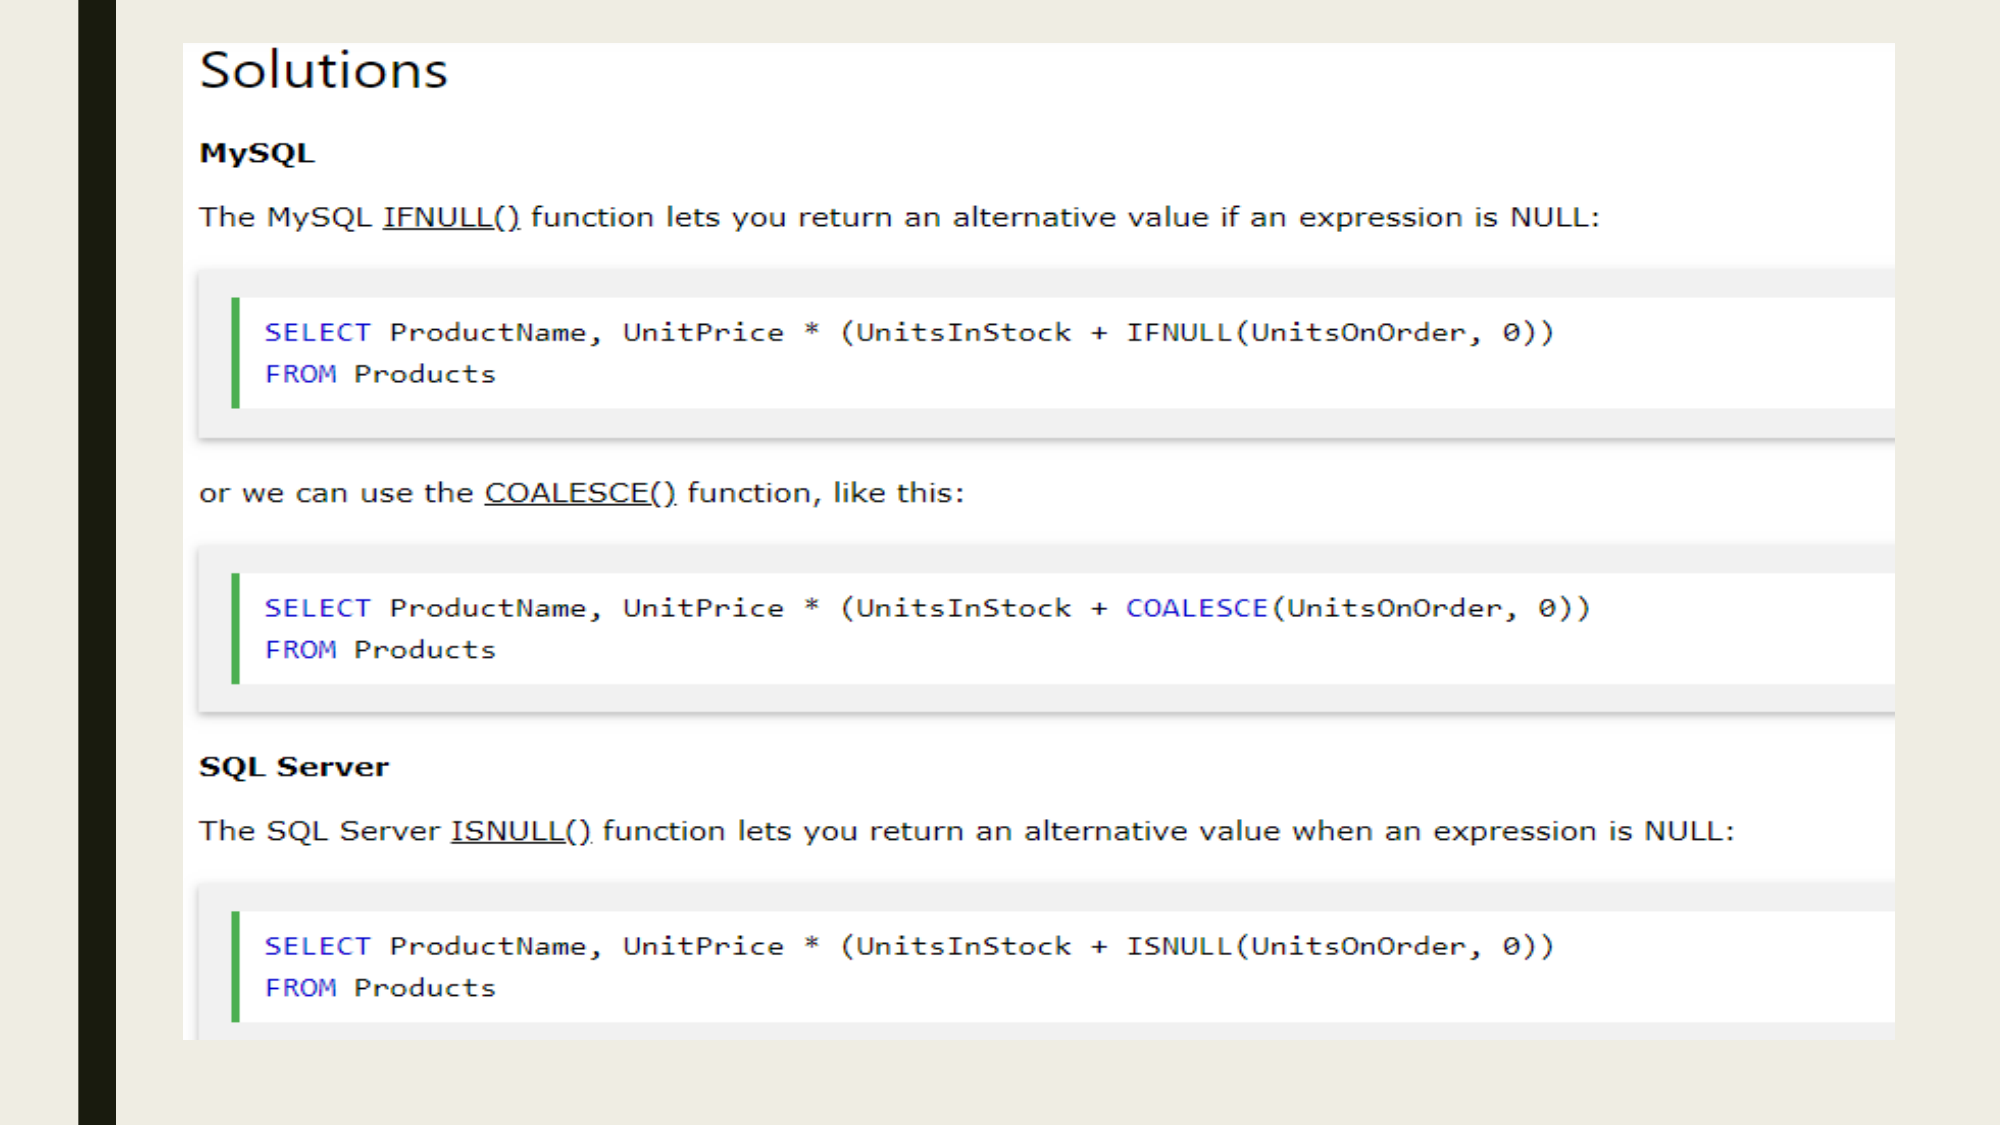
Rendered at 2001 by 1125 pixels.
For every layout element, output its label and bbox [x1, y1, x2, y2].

picture [183, 43, 1895, 1040]
